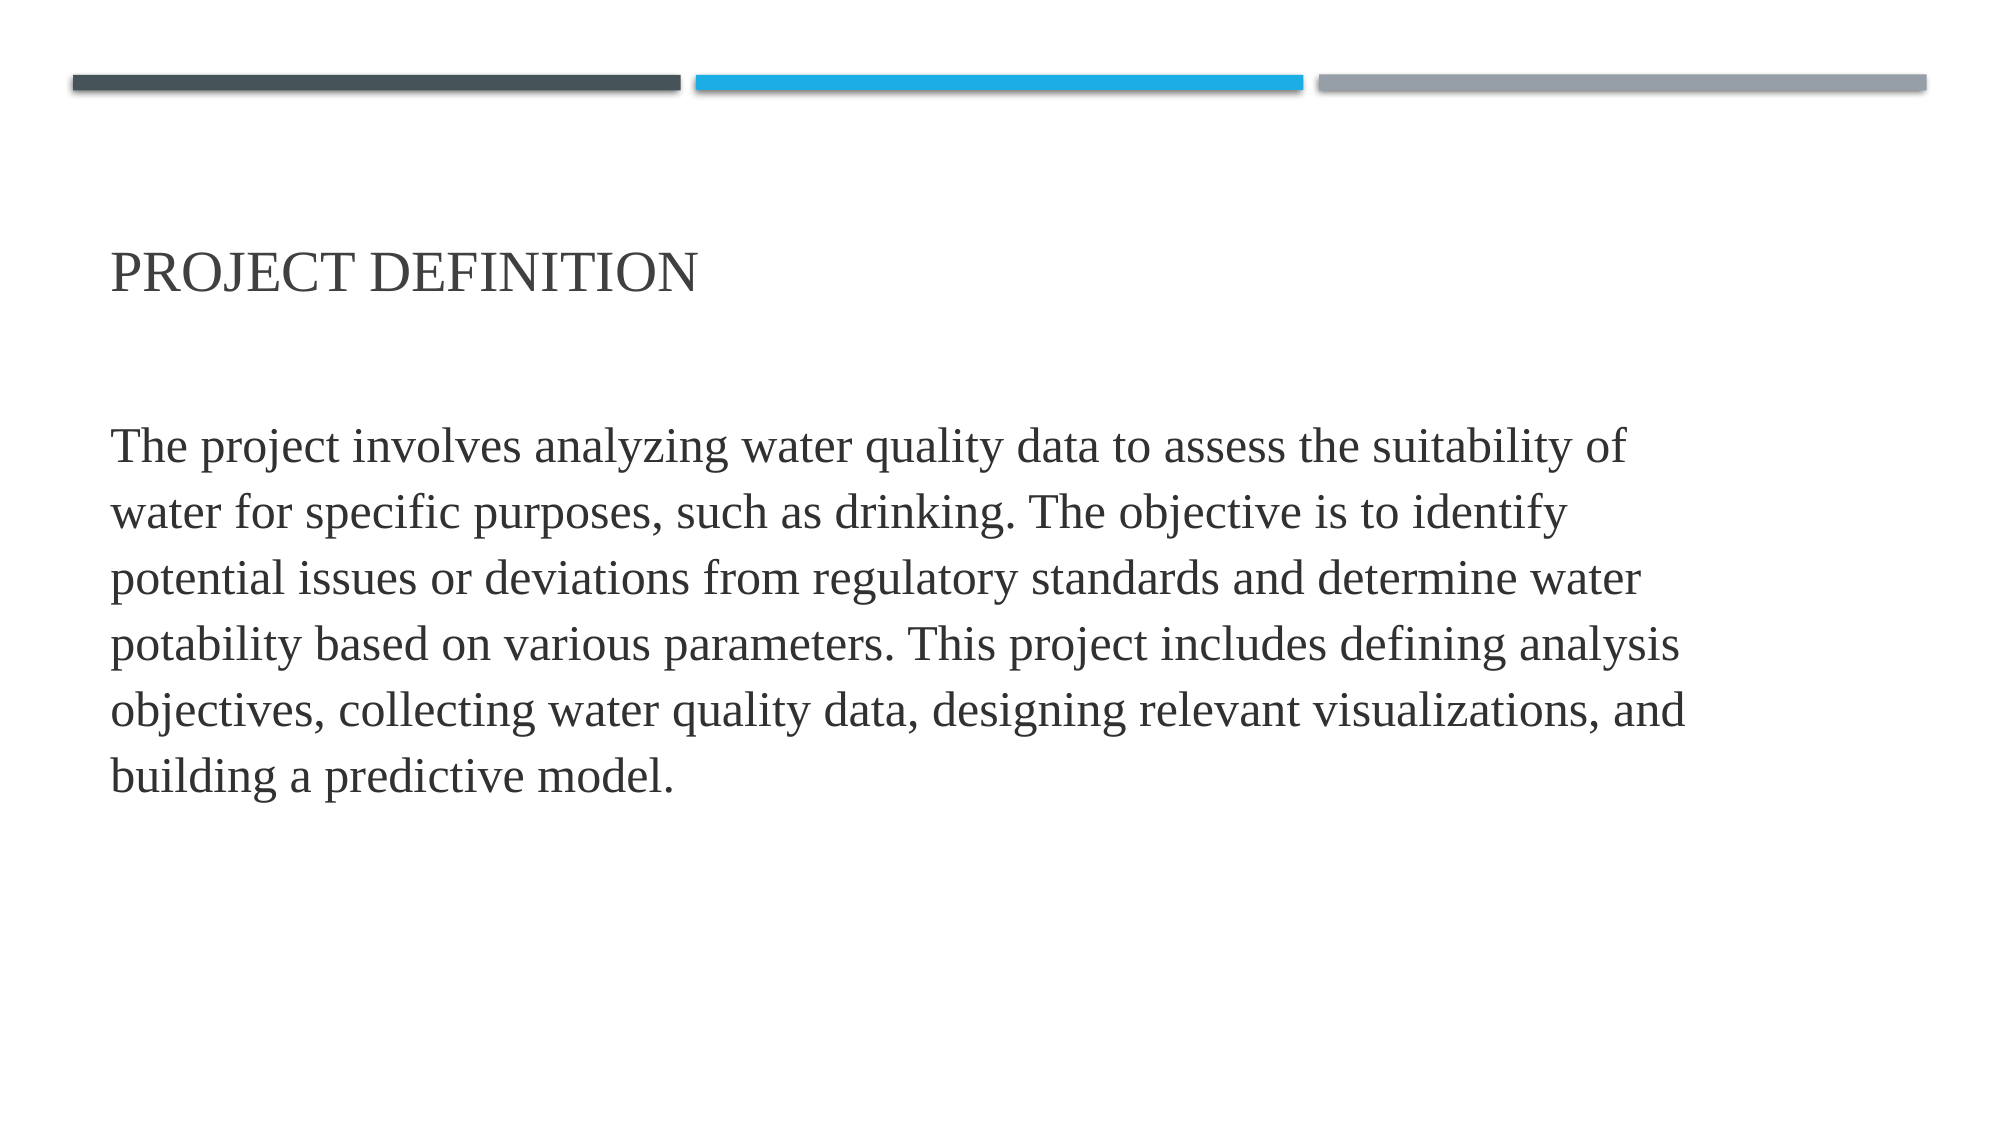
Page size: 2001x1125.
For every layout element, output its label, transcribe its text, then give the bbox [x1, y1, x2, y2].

list The project involves analyzing water quality data to assess the suitability of water for specific purposes, such as drinking. The objective is to identify potential issues or deviations from regulatory standards and determine water potability based on various parameters. This project includes defining analysis objectives, collecting water quality data, designing relevant visualizations, and building a predictive model. [95, 394, 1733, 815]
title Project definition [95, 115, 1905, 311]
